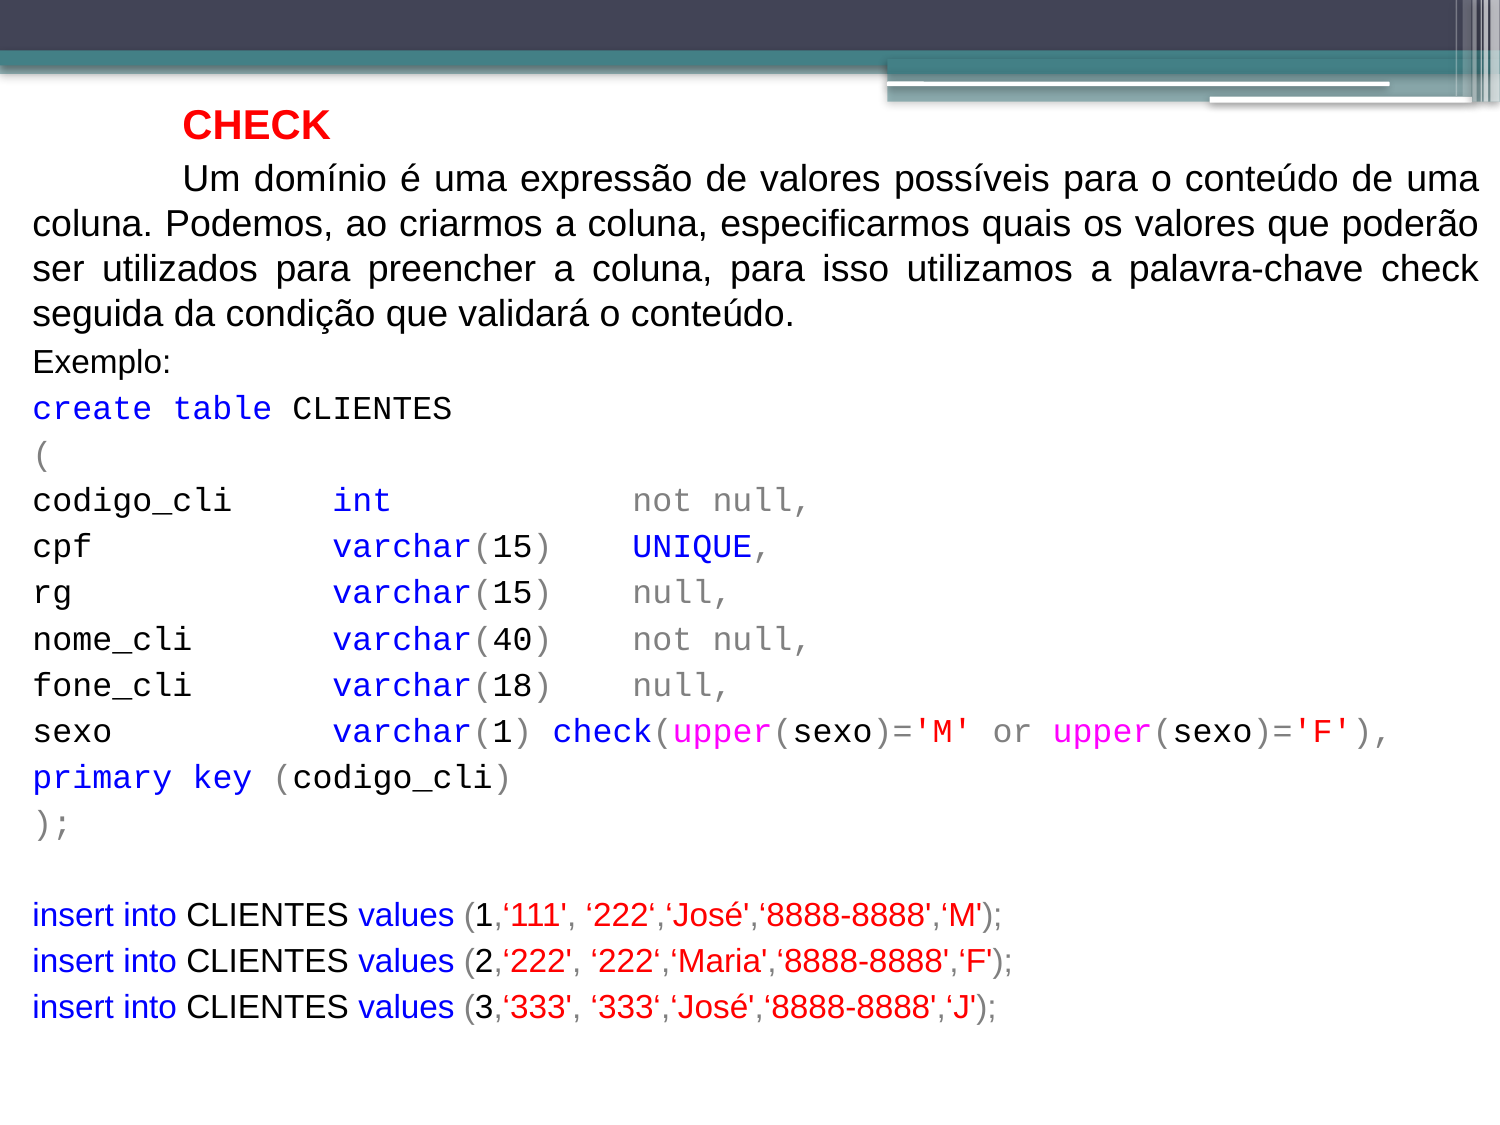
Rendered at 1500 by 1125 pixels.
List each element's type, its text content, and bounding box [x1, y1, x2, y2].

list CHECK Um domínio é uma expressão de valores possíveis para o conteúdo de uma coluna. Podemos, ao criarmos a coluna, especificarmos quais os valores que poderão ser utilizados para preencher a coluna, para isso utilizamos a palavra-chave check seguida da condição que validará o conteúdo. Exemplo: create table CLIENTES ( codigo_cli int not null, cpf varchar(15) UNIQUE, rg varchar(15) null, nome_cli varchar(40) not null, fone_cli varchar(18) null, sexo varchar(1) check(upper(sexo)='M' or upper(sexo)='F'), primary key (codigo_cli) ); insert into CLIENTES values (1,‘111', ‘222‘,‘José',‘8888-8888',‘M'); insert into CLIENTES values (2,‘222', ‘222‘,‘Maria',‘8888-8888',‘F'); insert into CLIENTES values (3,‘333', ‘333‘,‘José',‘8888-8888',‘J'); [0, 90, 1495, 1079]
